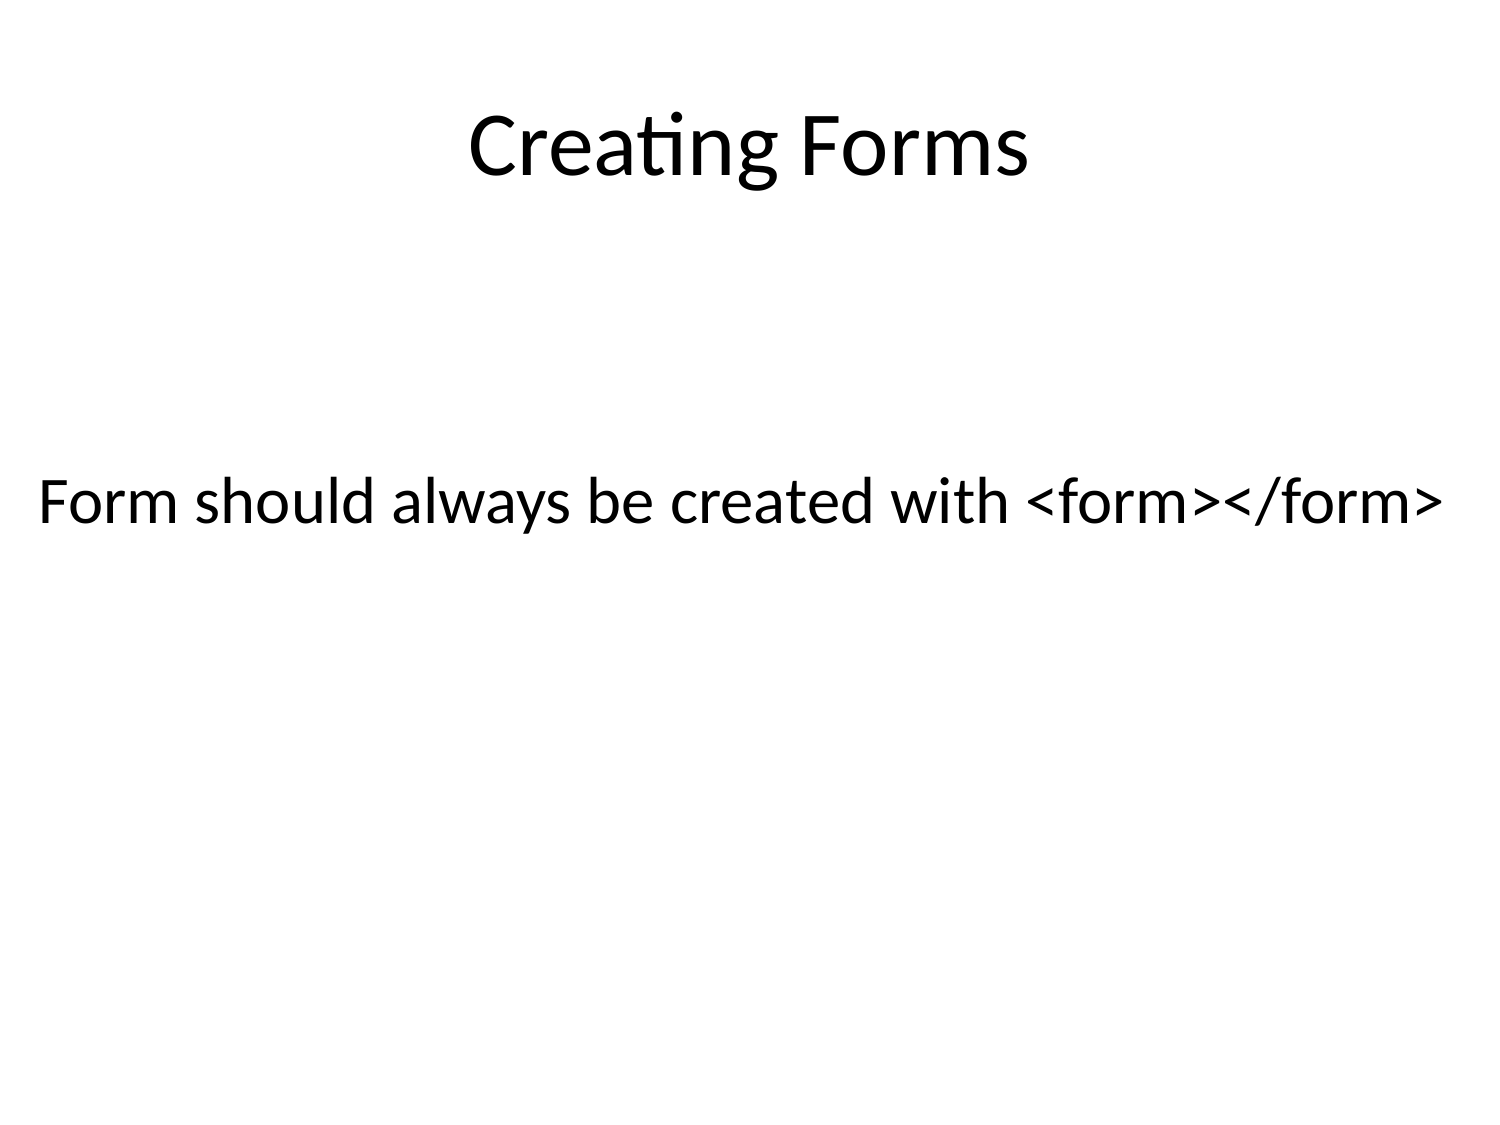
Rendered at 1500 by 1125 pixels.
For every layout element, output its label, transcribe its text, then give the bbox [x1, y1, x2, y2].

list Form should always be created with <form></form> [23, 262, 1500, 1005]
title Creating Forms [75, 45, 1425, 233]
